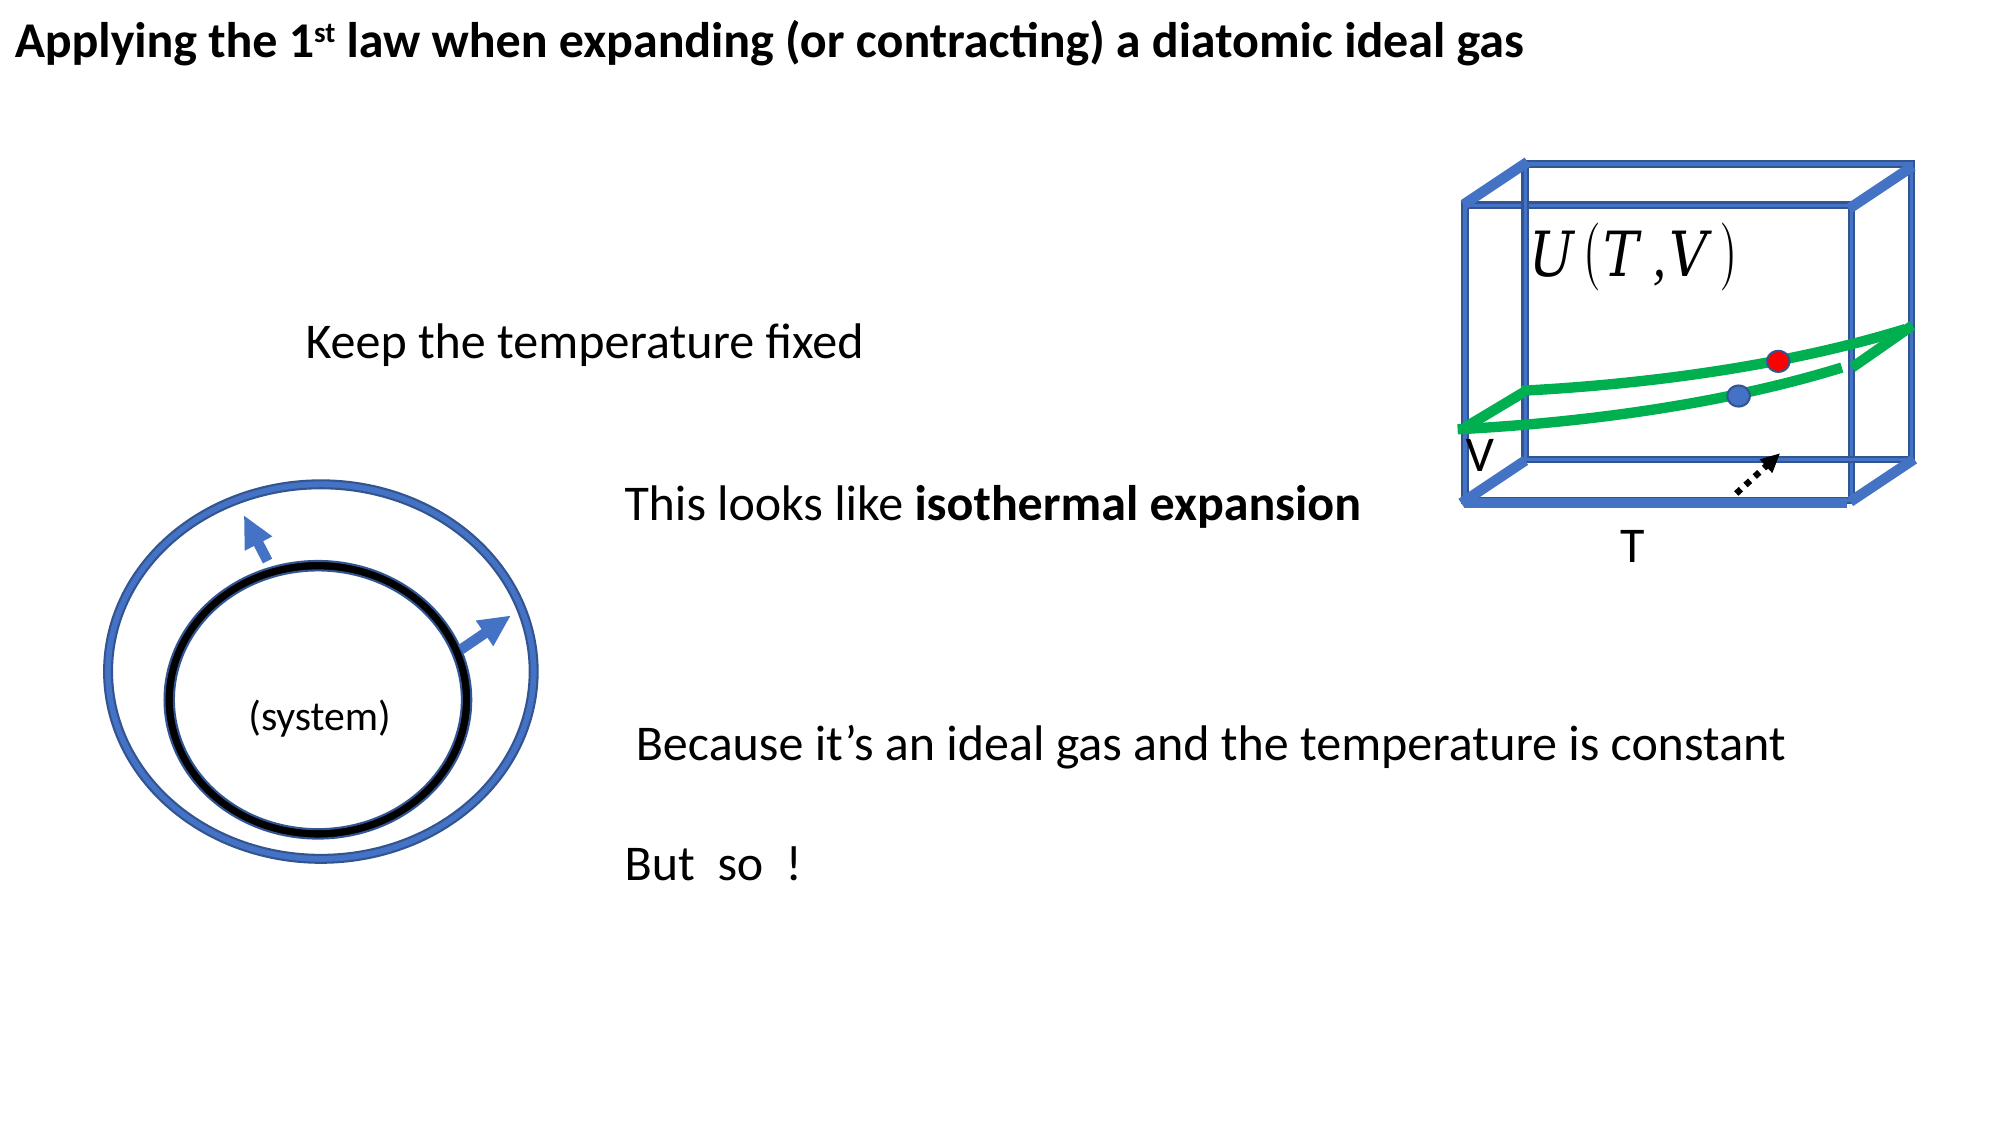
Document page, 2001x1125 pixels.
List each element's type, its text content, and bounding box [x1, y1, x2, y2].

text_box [1736, 453, 1780, 494]
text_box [620, 0, 2000, 545]
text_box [104, 480, 538, 863]
text_box Applying the 1st law when expanding (or contracting) a diatomic ideal gas [0, 0, 620, 75]
